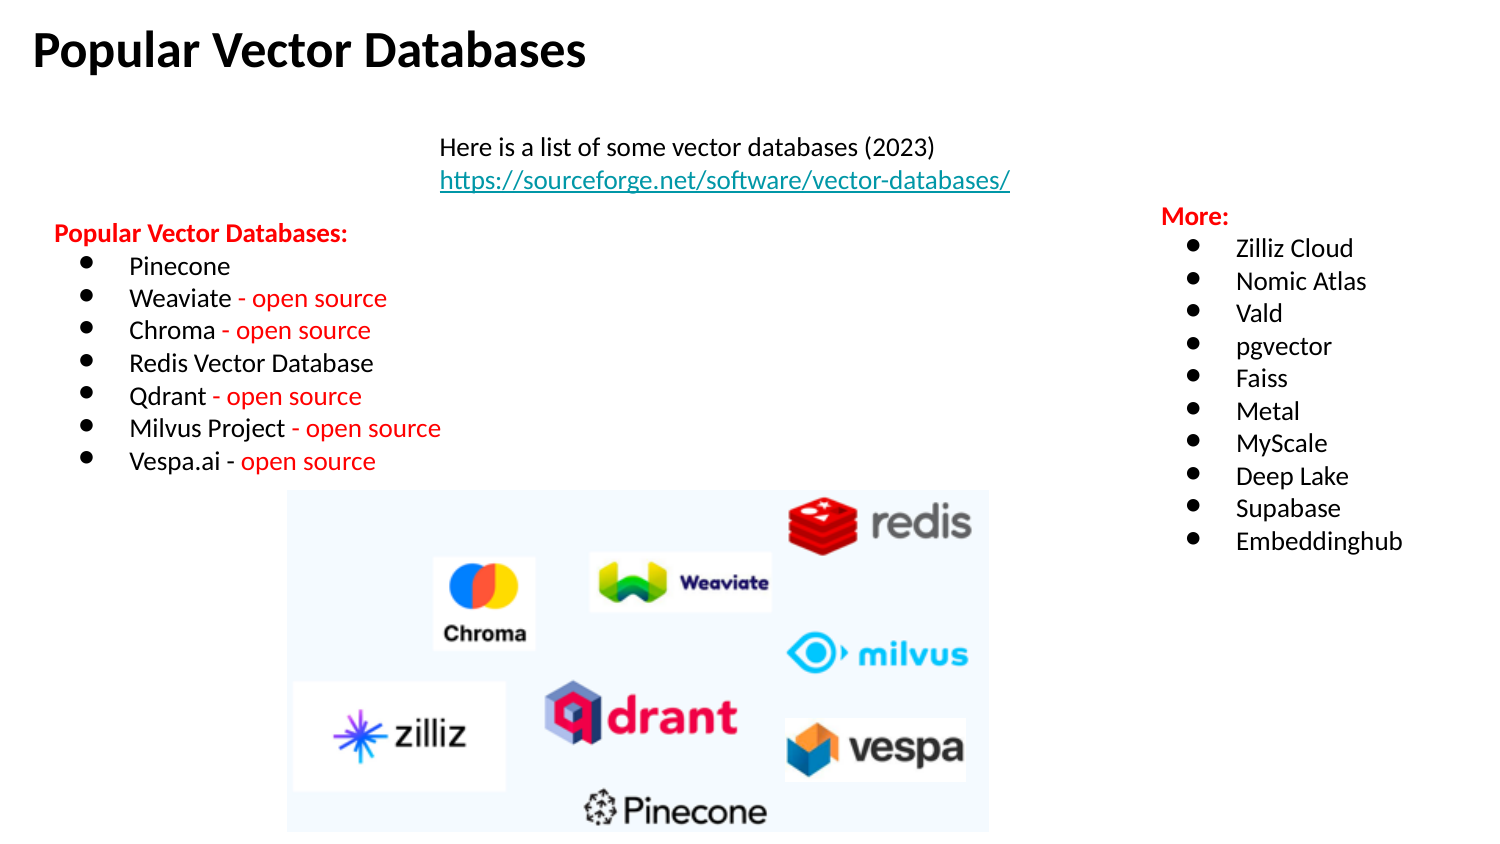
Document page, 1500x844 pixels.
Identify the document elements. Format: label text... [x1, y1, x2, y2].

text_box More: Zilliz Cloud Nomic Atlas Vald pgvector Faiss Metal MyScale Deep Lake Supabase Embeddinghub [1146, 183, 1473, 571]
text_box Popular Vector Databases [18, 0, 656, 93]
text_box Popular Vector Databases: Pinecone Weaviate - open source Chroma - open source Redis Vector Database Qdrant - open source Milvus Project - open source Vespa.ai - open source [39, 200, 484, 491]
text_box Here is a list of some vector databases (2023) https://sourceforge.net/software/vector-databases/ [424, 114, 1062, 210]
picture [287, 490, 989, 832]
